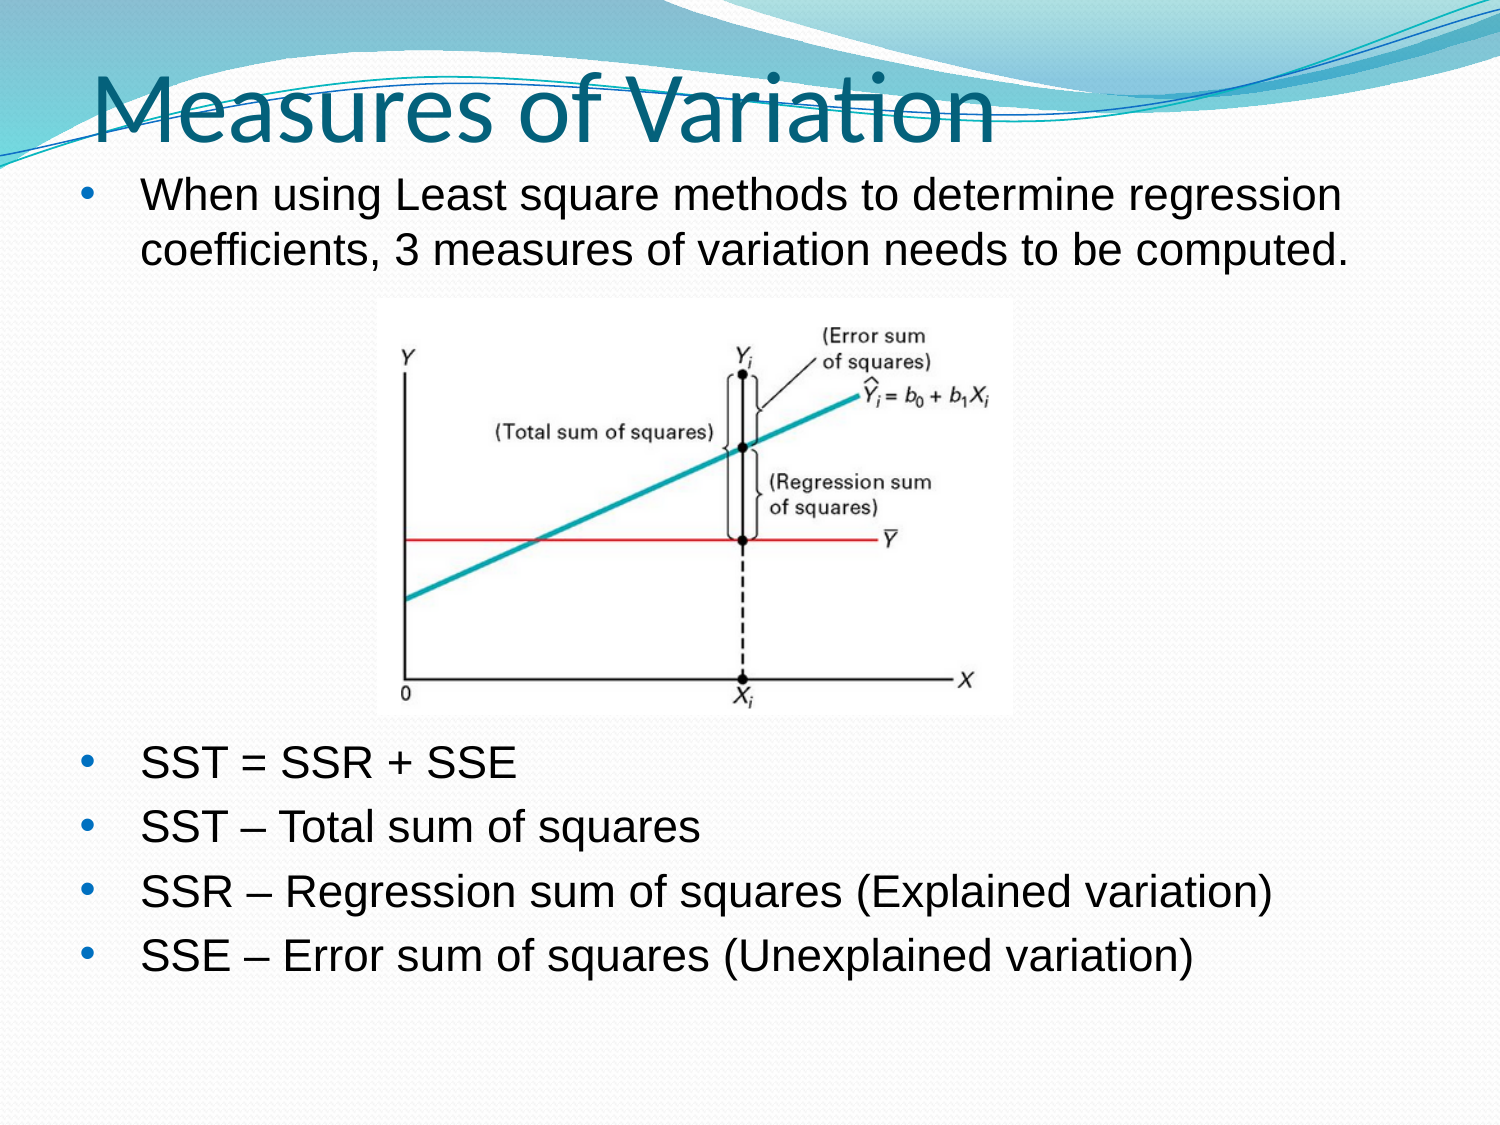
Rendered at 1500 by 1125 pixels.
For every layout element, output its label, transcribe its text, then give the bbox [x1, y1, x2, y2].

footer Y. Lakshmi Prasad 08978784848 [370, 300, 1019, 728]
list When using Least square methods to determine regression coefficients, 3 measures of variation needs to be computed. SST = SSR + SSE SST – Total sum of squares SSR – Regression sum of squares (Explained variation) SSE – Error sum of squares (Unexplained variation) [50, 149, 1402, 1044]
list Measures of Variation [37, 24, 1413, 150]
picture [376, 298, 1013, 716]
